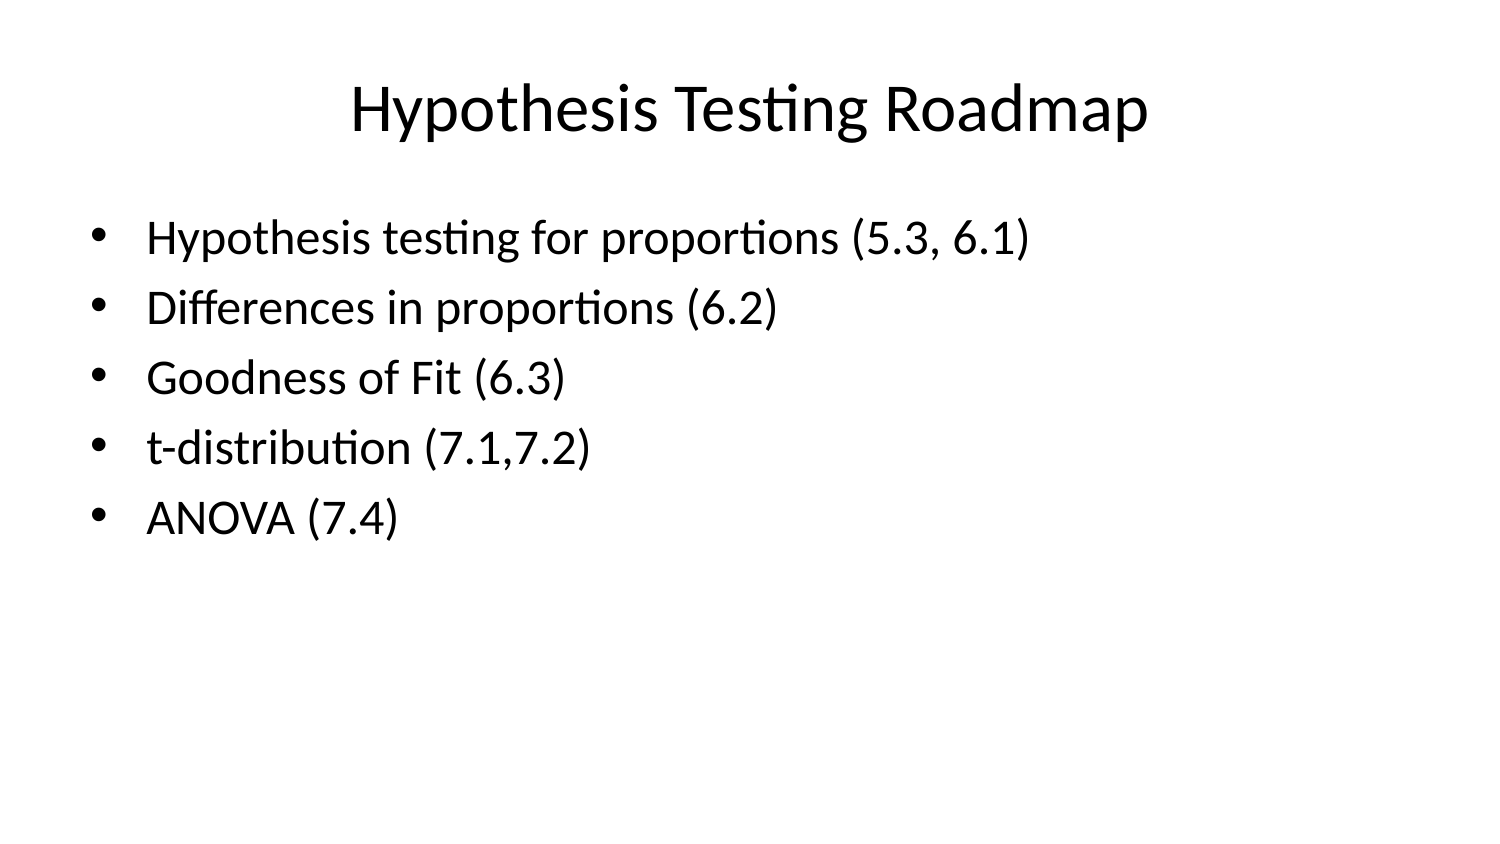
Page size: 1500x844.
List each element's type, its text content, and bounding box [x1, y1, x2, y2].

title Hypothesis Testing Roadmap [75, 33, 1425, 175]
list Hypothesis testing for proportions (5.3, 6.1) Differences in proportions (6.2) Goodness of Fit (6.3) t-distribution (7.1,7.2) ANOVA (7.4) [75, 196, 1425, 754]
